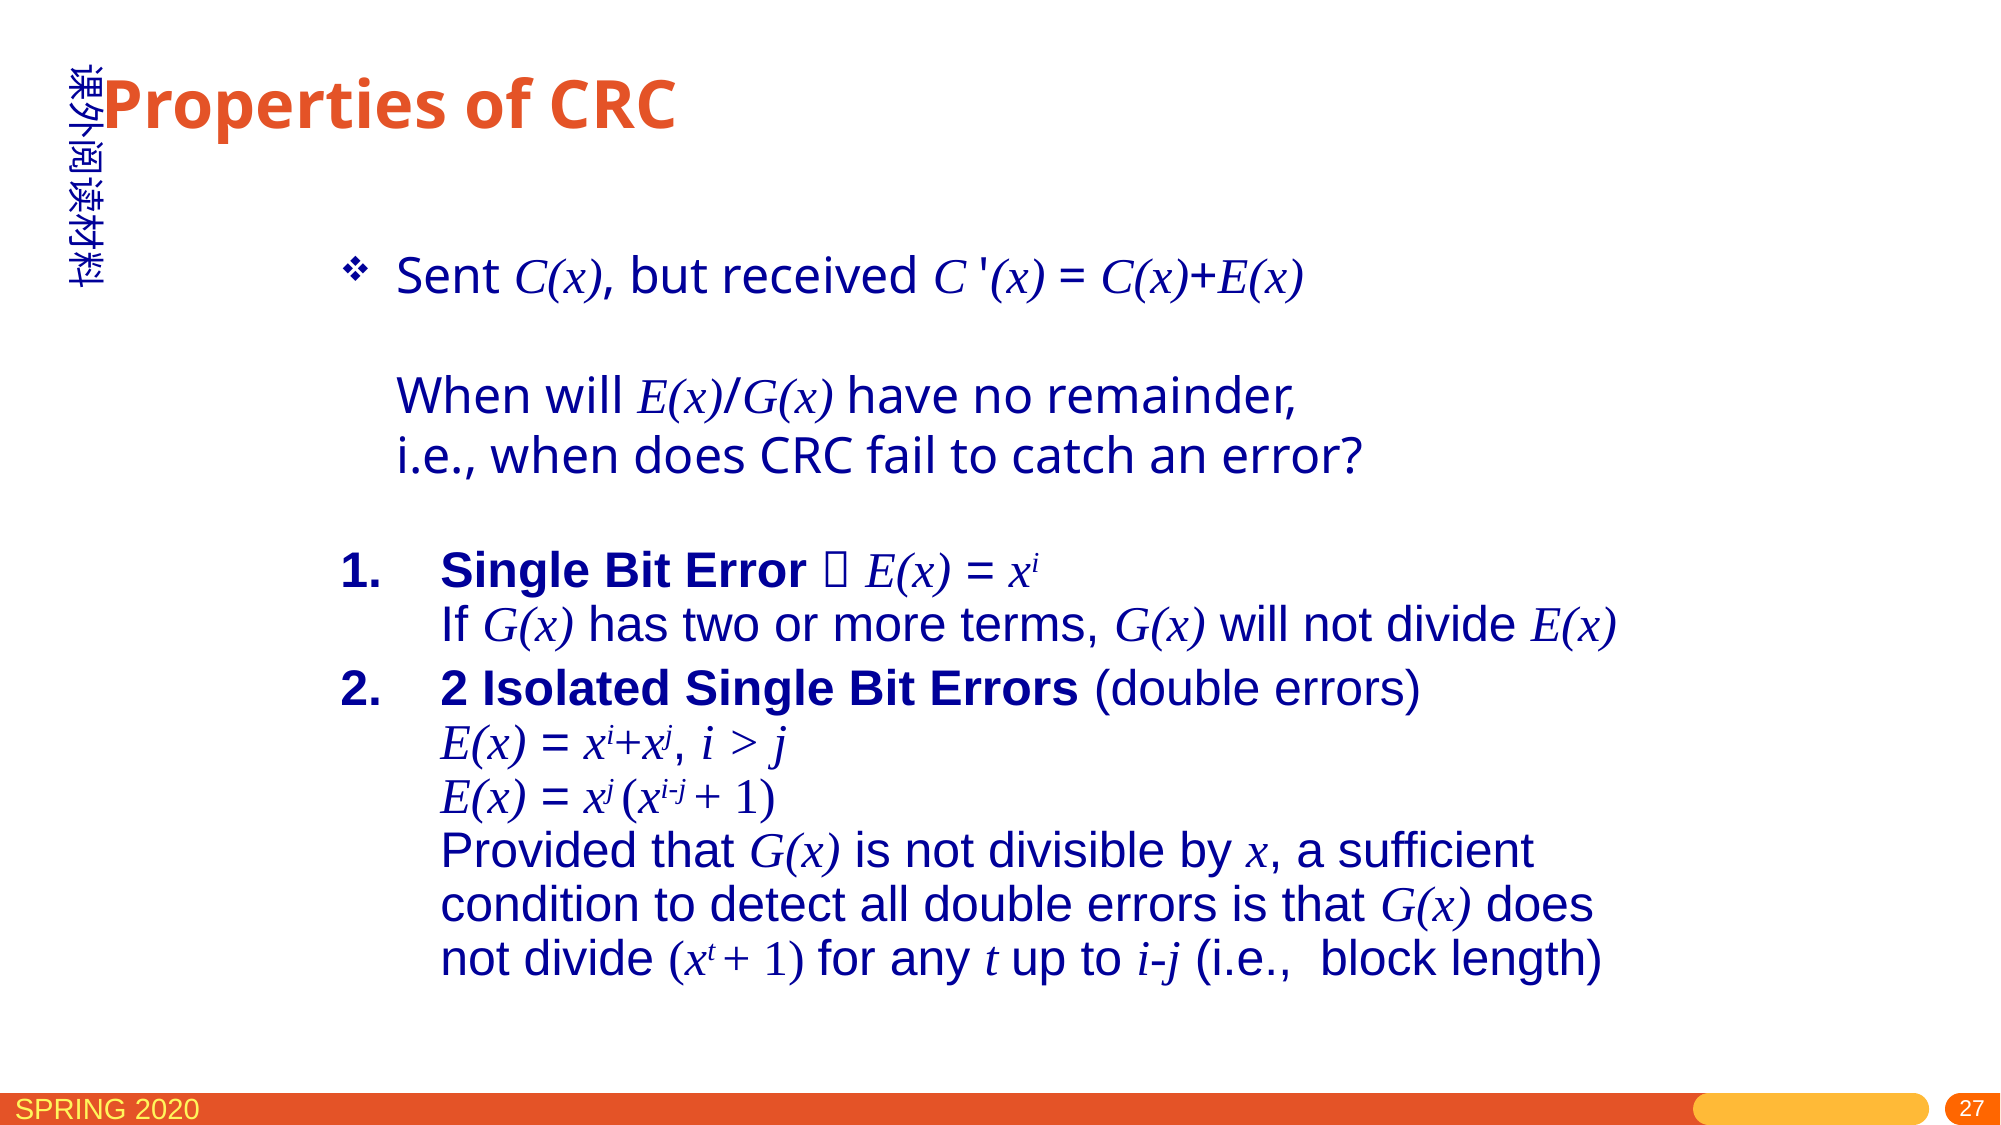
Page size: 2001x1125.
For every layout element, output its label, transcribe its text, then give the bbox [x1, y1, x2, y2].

list Sent C(x), but received C '(x) = C(x)+E(x) When will E(x)/G(x) have no remainder, i.e., when does CRC fail to catch an error? [324, 235, 1675, 494]
title Properties of CRC [86, 42, 1914, 161]
text_box 课外阅读材料 [42, 48, 118, 439]
text_box Single Bit Error  E(x) = xi If G(x) has two or more terms, G(x) will not divide E(x) 2 Isolated Single Bit Errors (double errors) E(x) = xi+xj, i > j E(x) = xj (xi-j + 1) Provided that G(x) is not divisible by x, a sufficient condition to detect all double errors is that G(x) does not divide (xt + 1) for any t up to i-j (i.e., block length) [325, 536, 1676, 1029]
